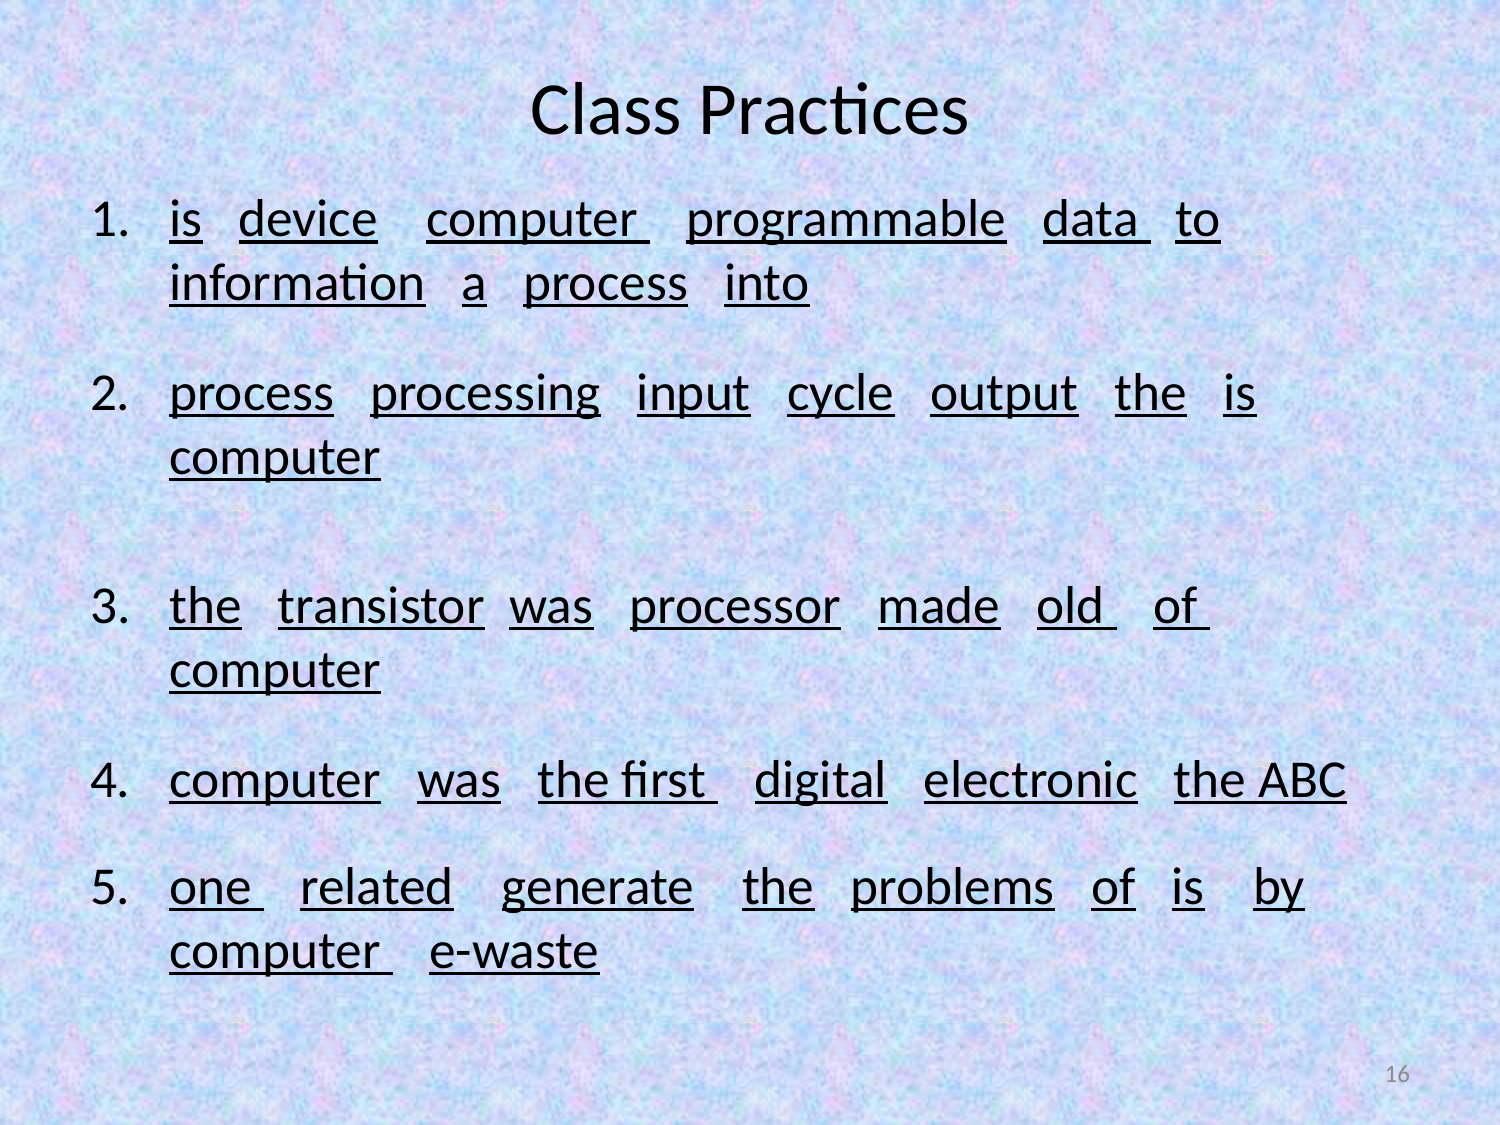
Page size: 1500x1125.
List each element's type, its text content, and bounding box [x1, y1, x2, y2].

picture [0, 0, 1500, 1125]
slide_number 16 [1074, 1042, 1425, 1103]
title Class Practices [75, 45, 1425, 164]
list is device computer programmable data to information a process into 2. process processing input cycle output the is computer the transistor was processor made old of computer 4. computer was the first digital electronic the ABC 5. one related generate the problems of is by computer e-waste [75, 175, 1425, 1005]
